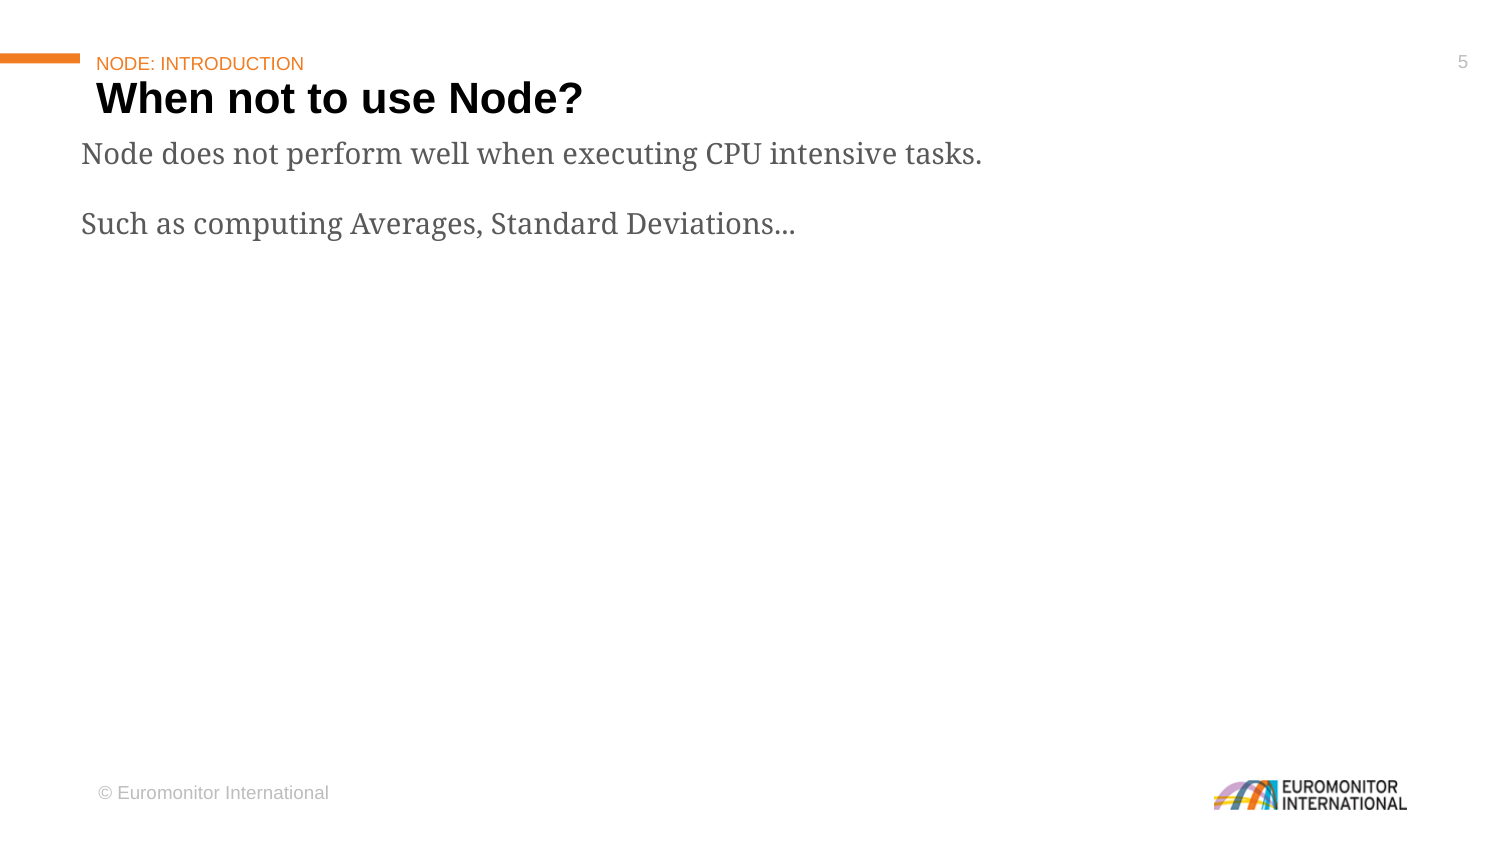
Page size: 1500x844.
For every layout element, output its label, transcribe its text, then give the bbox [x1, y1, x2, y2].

subtitle When not to use Node? [96, 74, 1404, 123]
picture [1214, 780, 1407, 810]
text_box Node does not perform well when executing CPU intensive tasks. Such as computing Averages, Standard Deviations... [66, 128, 998, 283]
title Node: Introduction [96, 49, 1404, 69]
